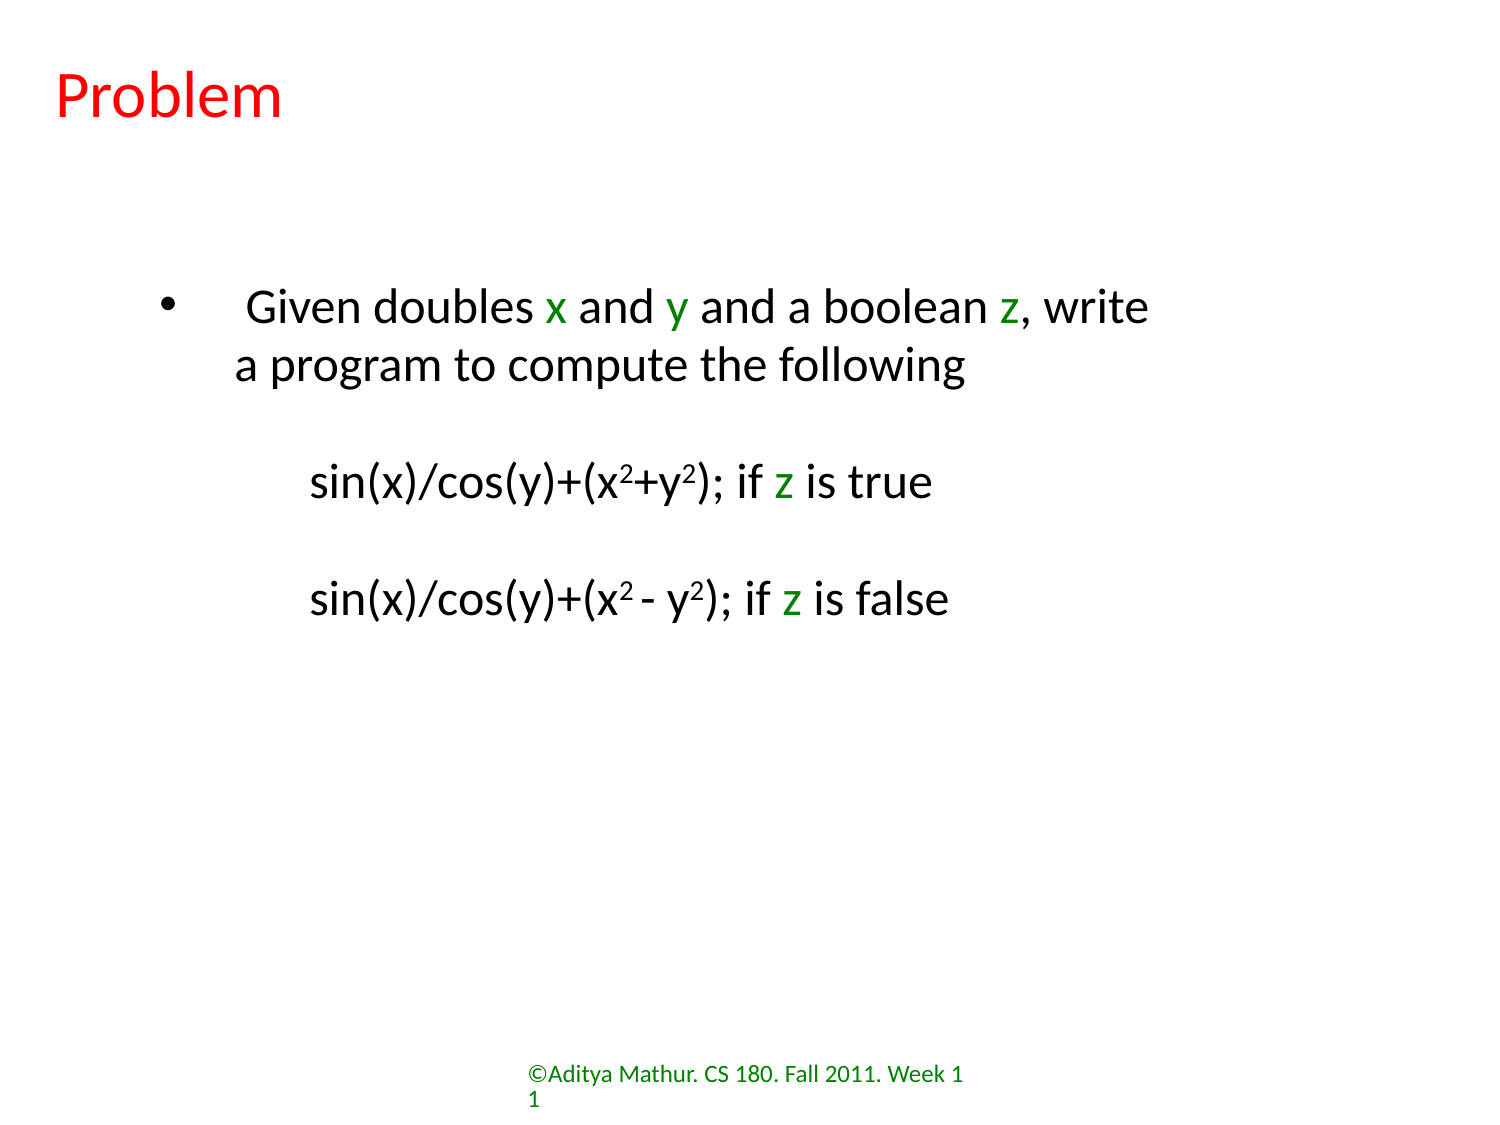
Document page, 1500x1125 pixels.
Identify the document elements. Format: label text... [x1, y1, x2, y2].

title Problem [40, 43, 1228, 145]
footer ©Aditya Mathur. CS 180. Fall 2011. Week 11 [512, 1042, 988, 1103]
text_box Given doubles x and y and a boolean z, write a program to compute the following sin(x)/cos(y)+(x2+y2); if z is true sin(x)/cos(y)+(x2 - y2); if z is false [144, 267, 1182, 691]
